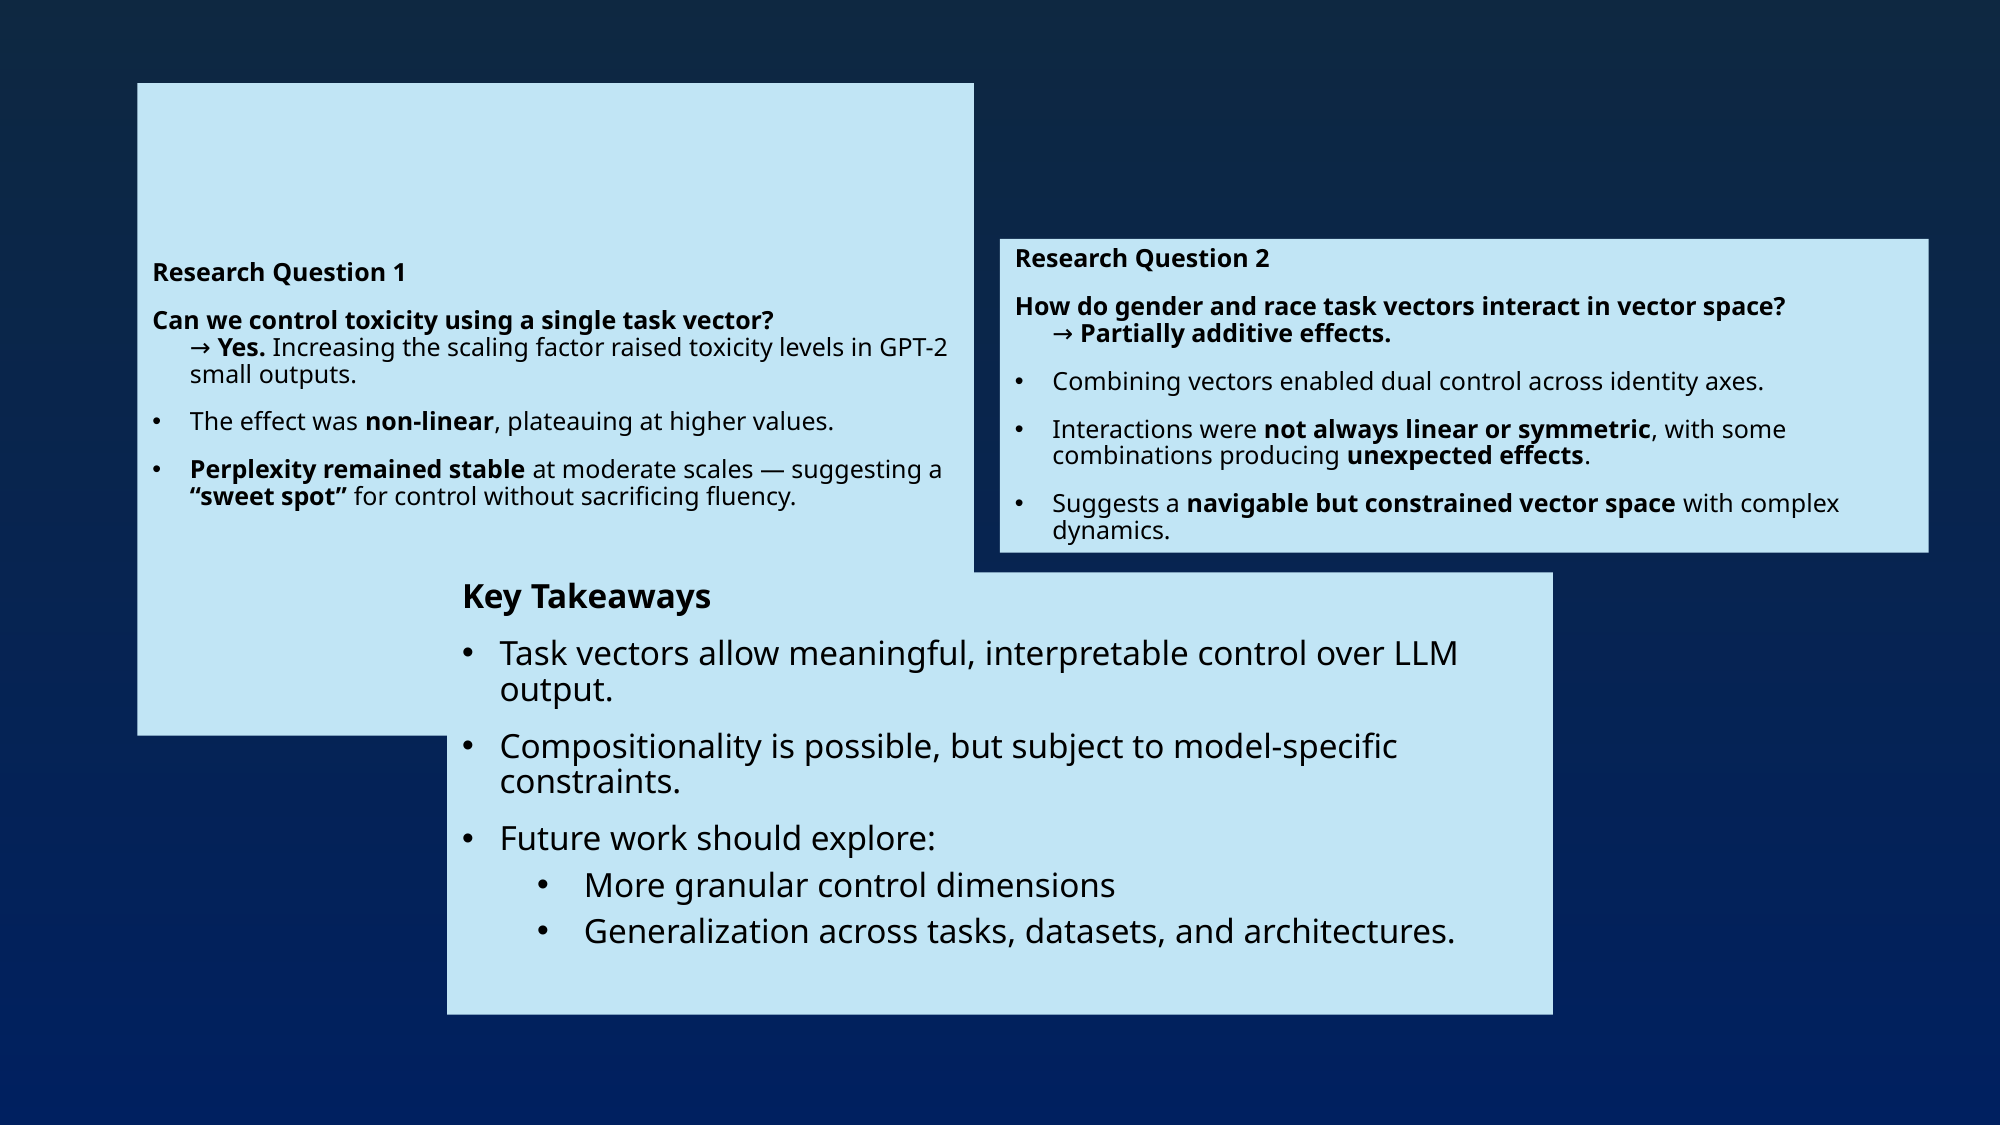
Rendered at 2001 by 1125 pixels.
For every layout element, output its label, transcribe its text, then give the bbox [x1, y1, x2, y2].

text_box Research Question 2 How do gender and race task vectors interact in vector space? → Partially additive effects. Combining vectors enabled dual control across identity axes. Interactions were not always linear or symmetric, with some combinations producing unexpected effects. Suggests a navigable but constrained vector space with complex dynamics. [999, 238, 1929, 553]
list Research Question 1 Can we control toxicity using a single task vector? → Yes. Increasing the scaling factor raised toxicity levels in GPT-2 small outputs. The effect was non-linear, plateauing at higher values. Perplexity remained stable at moderate scales — suggesting a “sweet spot” for control without sacrificing fluency. [137, 83, 974, 736]
text_box Key Takeaways Task vectors allow meaningful, interpretable control over LLM output. Compositionality is possible, but subject to model-specific constraints. Future work should explore: More granular control dimensions Generalization across tasks, datasets, and architectures. [447, 572, 1553, 1015]
title Conclusions [137, 59, 1863, 278]
